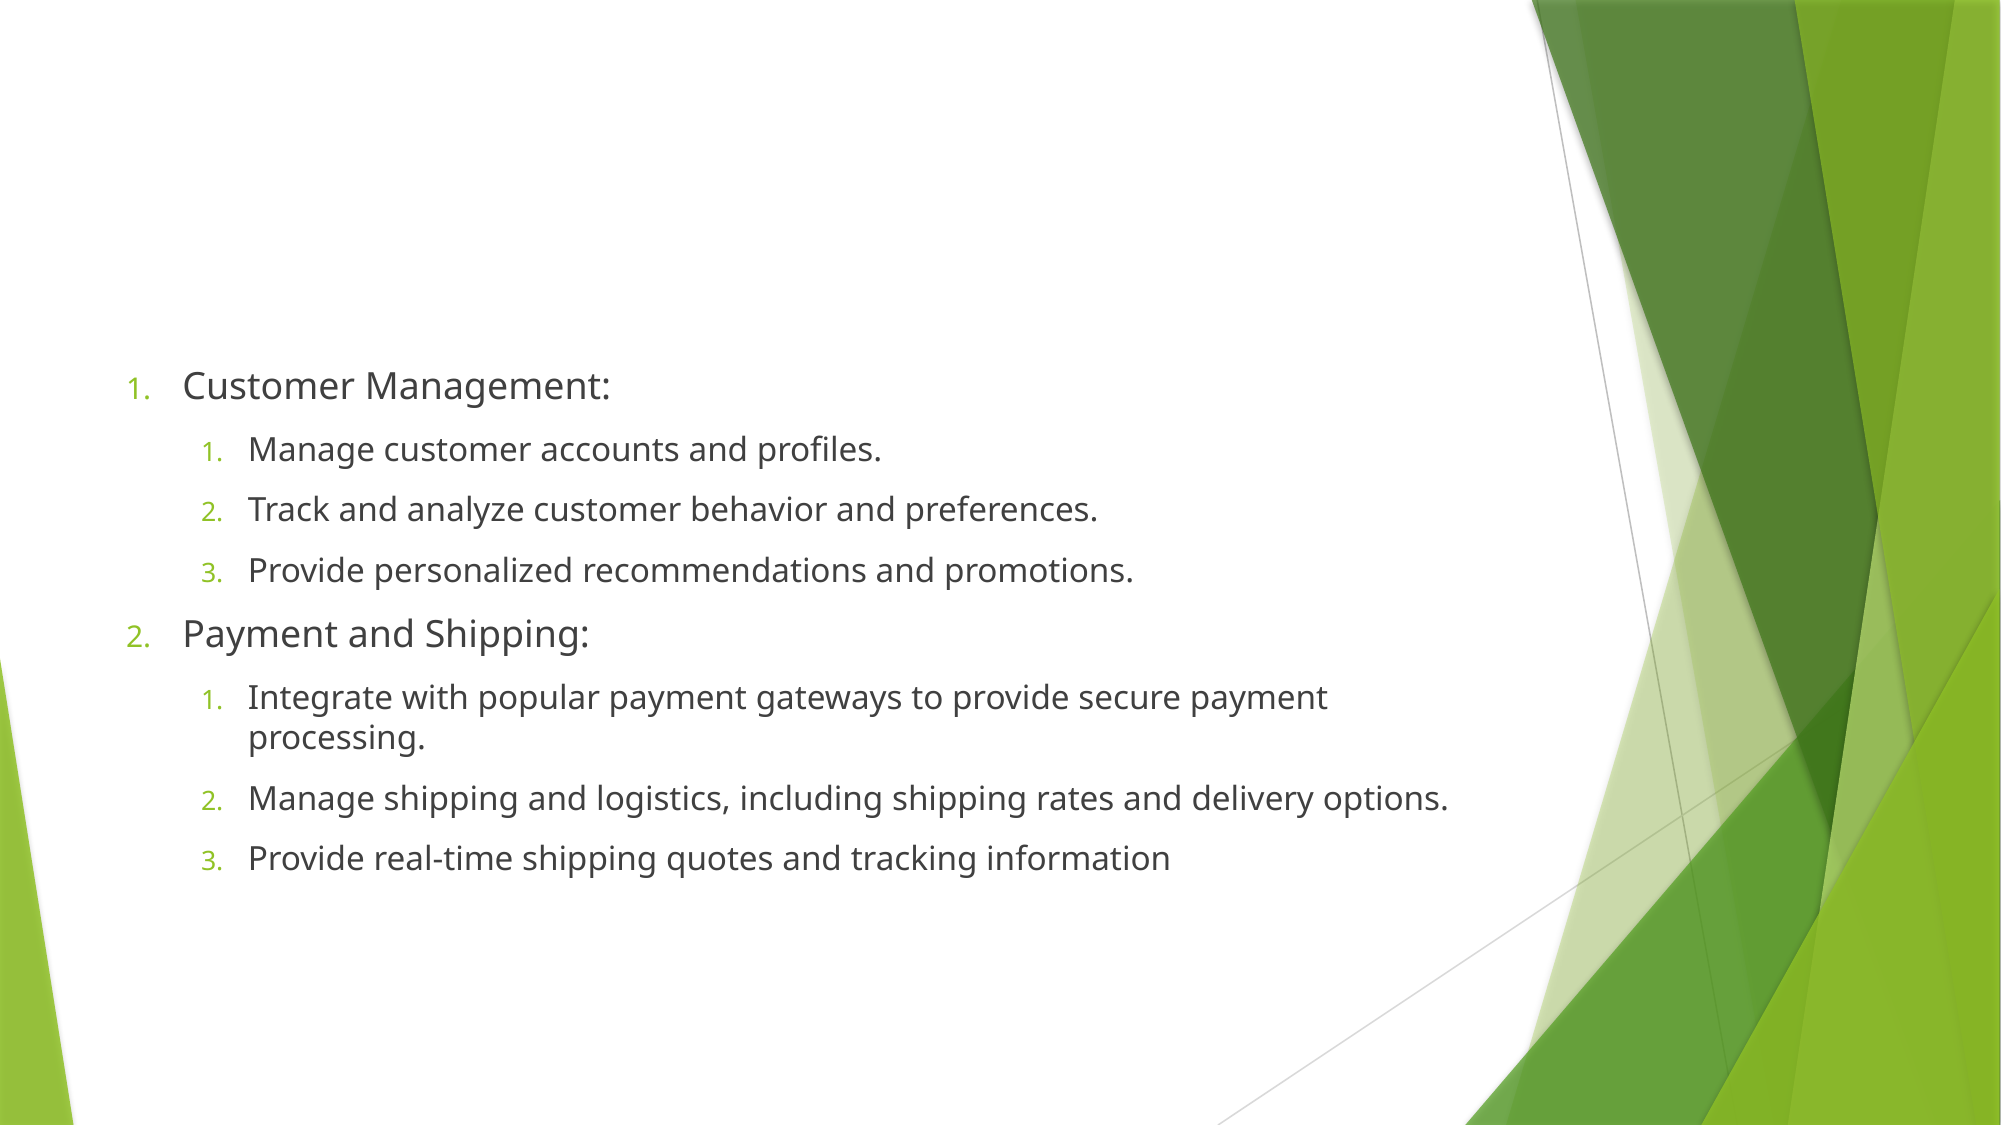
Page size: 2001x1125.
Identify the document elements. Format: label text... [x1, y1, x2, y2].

list Customer Management: Manage customer accounts and profiles. Track and analyze customer behavior and preferences. Provide personalized recommendations and promotions. Payment and Shipping: Integrate with popular payment gateways to provide secure payment processing. Manage shipping and logistics, including shipping rates and delivery options. Provide real-time shipping quotes and tracking information [111, 354, 1522, 992]
